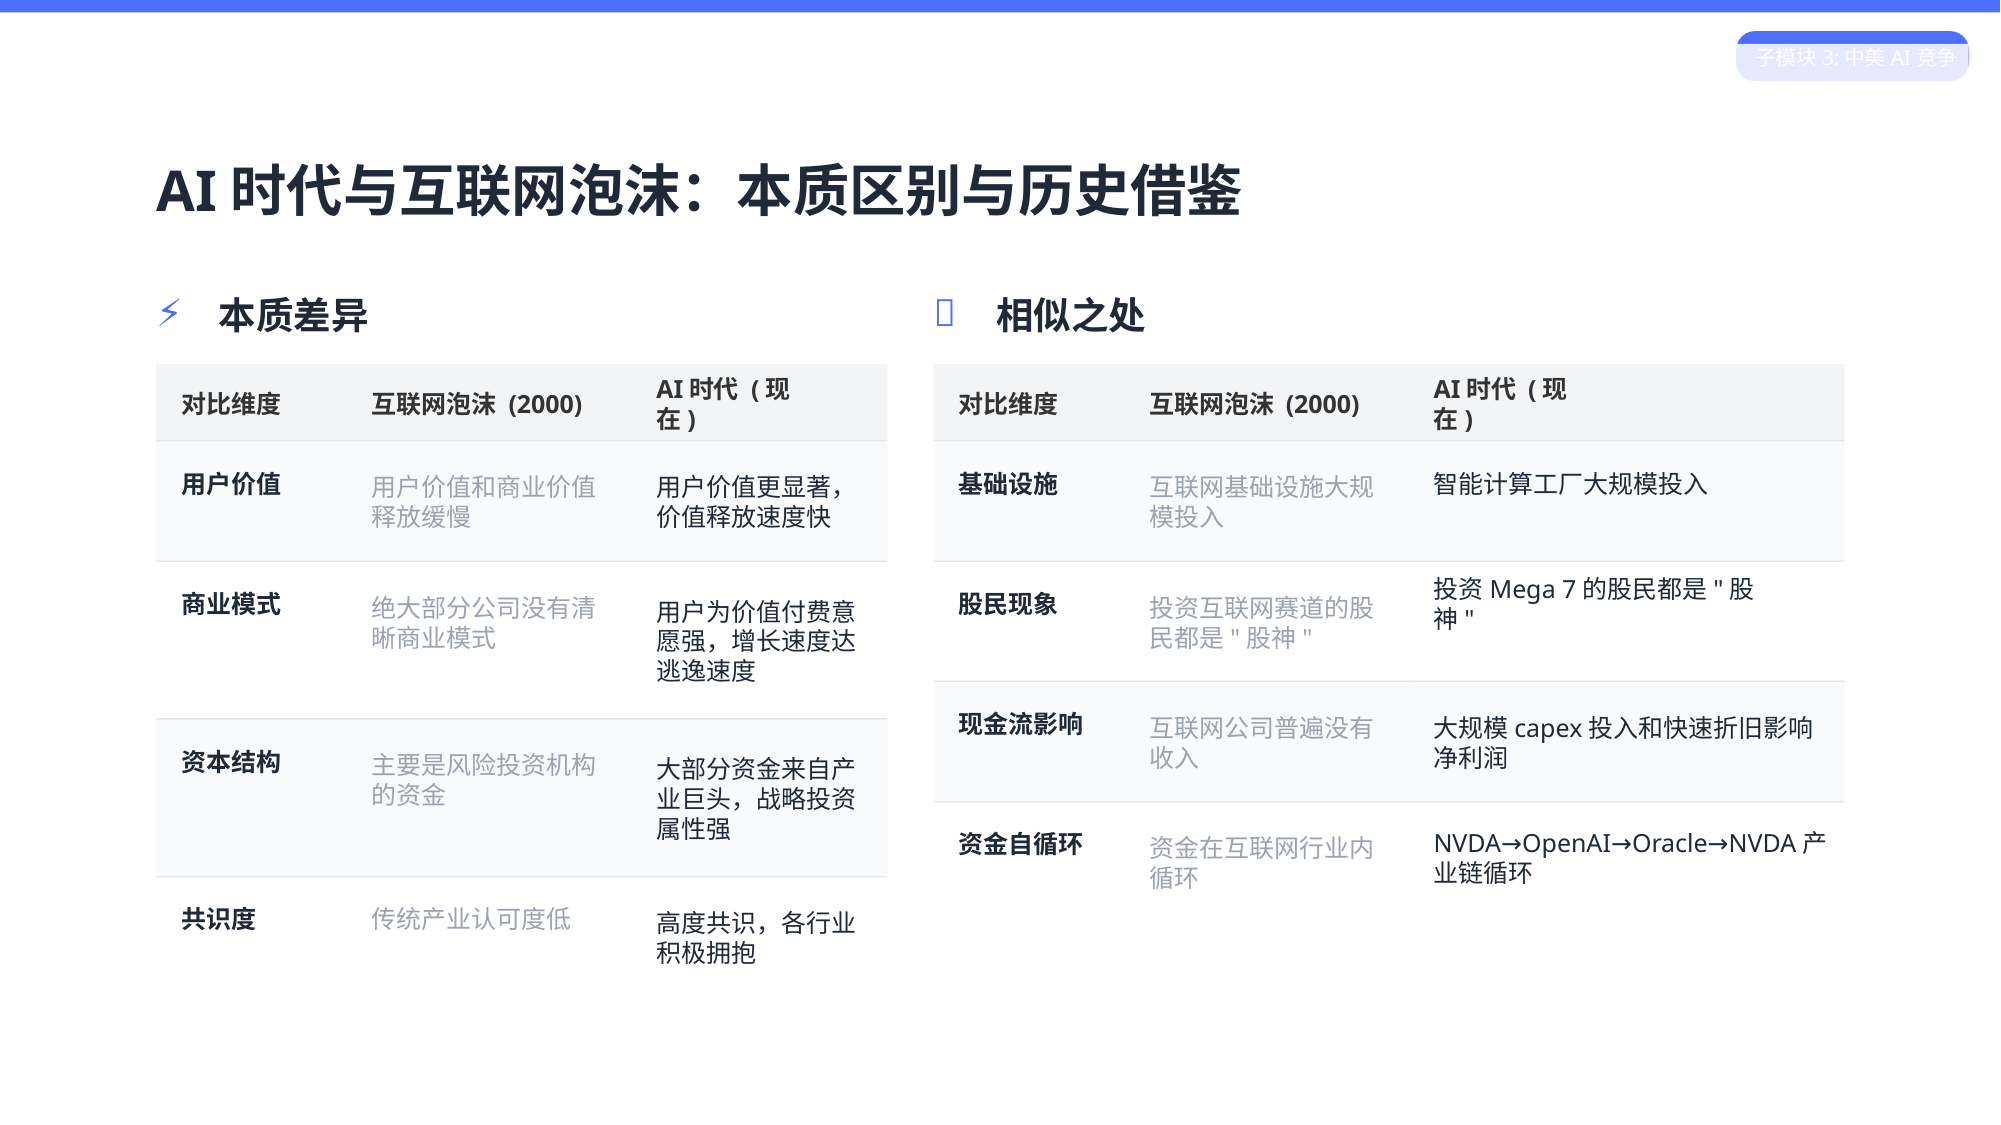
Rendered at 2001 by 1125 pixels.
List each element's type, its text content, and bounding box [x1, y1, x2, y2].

text_box [156, 442, 888, 560]
text_box 用户为价值付费意愿强，增长速度达逃逸速度 [656, 587, 877, 695]
text_box 本质差异 [218, 292, 397, 338]
text_box 基础设施 [958, 467, 1079, 499]
text_box 互联网基础设施大规模投入 [1149, 467, 1395, 537]
text_box 大部分资金来自产业巨头，战略投资属性强 [656, 745, 877, 852]
text_box [1408, 364, 1845, 439]
text_box AI时代 (现在) [656, 387, 827, 419]
text_box ⚡ [156, 289, 232, 335]
text_box 互联网泡沫 (2000) [1149, 387, 1384, 419]
text_box AI时代 (现在) [1433, 387, 1604, 419]
text_box 用户价值 [181, 467, 302, 499]
text_box [156, 720, 888, 876]
text_box 用户价值更显著，价值释放速度快 [656, 467, 877, 537]
text_box 股民现象 [958, 587, 1079, 620]
text_box 互联网公司普遍没有收入 [1149, 707, 1395, 777]
text_box [1124, 364, 1408, 439]
text_box 高度共识，各行业积极拥抱 [656, 903, 877, 973]
text_box 对比维度 [958, 387, 1079, 419]
text_box [156, 364, 346, 439]
text_box [933, 364, 1124, 439]
text_box 大规模capex投入和快速折旧影响净利润 [1433, 707, 1826, 777]
text_box 资金在互联网行业内循环 [1149, 828, 1395, 898]
text_box [0, 0, 2000, 13]
text_box 互联网泡沫 (2000) [371, 387, 607, 419]
text_box 资本结构 [181, 745, 302, 777]
text_box [933, 442, 1845, 560]
text_box 对比维度 [181, 387, 302, 419]
text_box 现金流影响 [958, 708, 1104, 740]
text_box 智能计算工厂大规模投入 [1433, 467, 1729, 499]
text_box 🔄 [933, 289, 1009, 335]
text_box 主要是风险投资机构的资金 [371, 745, 618, 815]
text_box [933, 683, 1845, 801]
text_box 相似之处 [995, 292, 1175, 338]
text_box 传统产业认可度低 [371, 903, 593, 935]
text_box [631, 364, 888, 439]
text_box 商业模式 [181, 587, 302, 620]
text_box 共识度 [181, 903, 277, 935]
text_box 资金自循环 [958, 828, 1104, 860]
text_box AI时代与互联网泡沫：本质区别与历史借鉴 [156, 154, 1269, 224]
text_box 绝大部分公司没有清晰商业模式 [371, 587, 618, 657]
text_box NVDA→OpenAI→Oracle→NVDA产业链循环 [1433, 823, 1839, 891]
text_box [346, 364, 631, 439]
text_box 用户价值和商业价值释放缓慢 [371, 467, 618, 537]
text_box [1737, 31, 1968, 43]
text_box 投资互联网赛道的股民都是"股神" [1149, 587, 1395, 657]
text_box 投资Mega 7的股民都是"股神" [1433, 587, 1792, 620]
text_box [31, 43, 1969, 1060]
